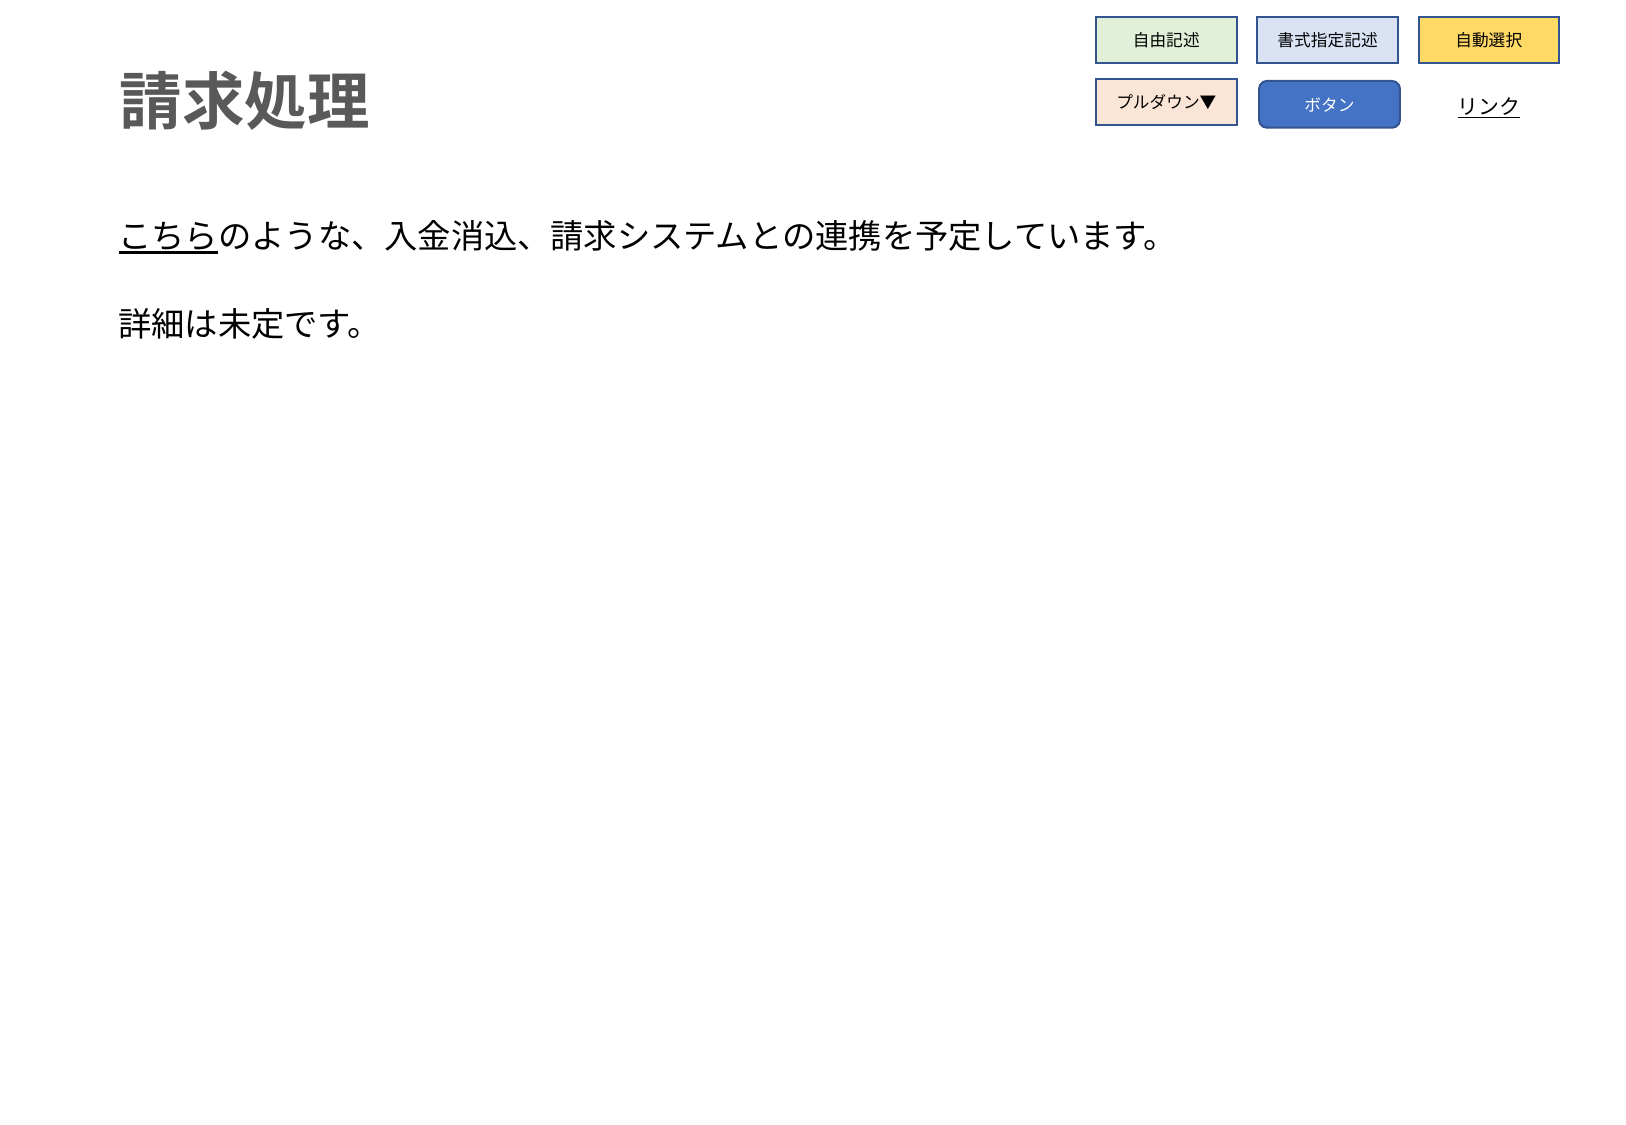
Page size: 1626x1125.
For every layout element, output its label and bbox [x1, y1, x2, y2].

text_box [105, 16, 1560, 145]
text_box [103, 208, 1522, 351]
